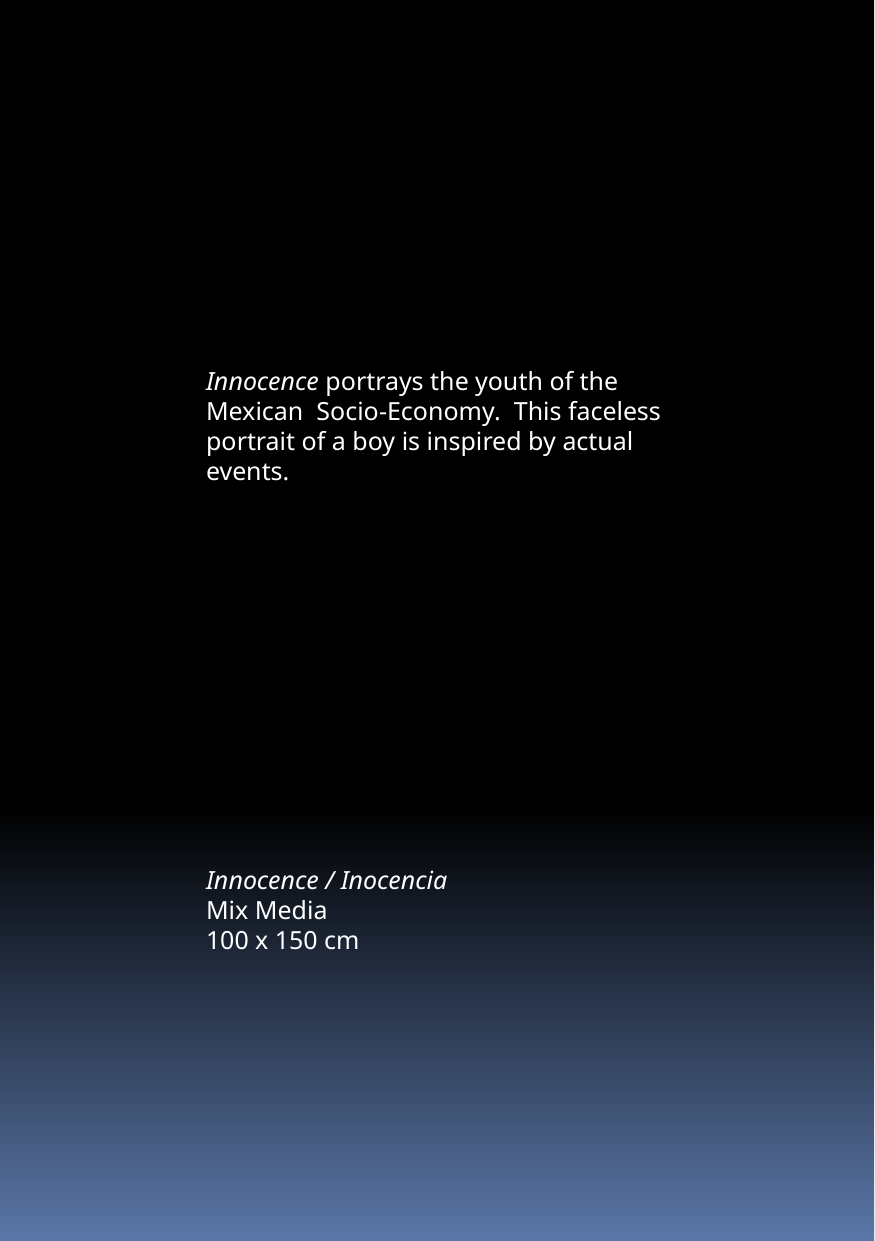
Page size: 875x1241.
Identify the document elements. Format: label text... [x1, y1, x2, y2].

text_box Innocence / Inocencia Mix Media 100 x 150 cm [191, 856, 628, 962]
text_box Innocence portrays the youth of the Mexican Socio-Economy. This faceless portrait of a boy is inspired by actual events. [191, 358, 707, 493]
